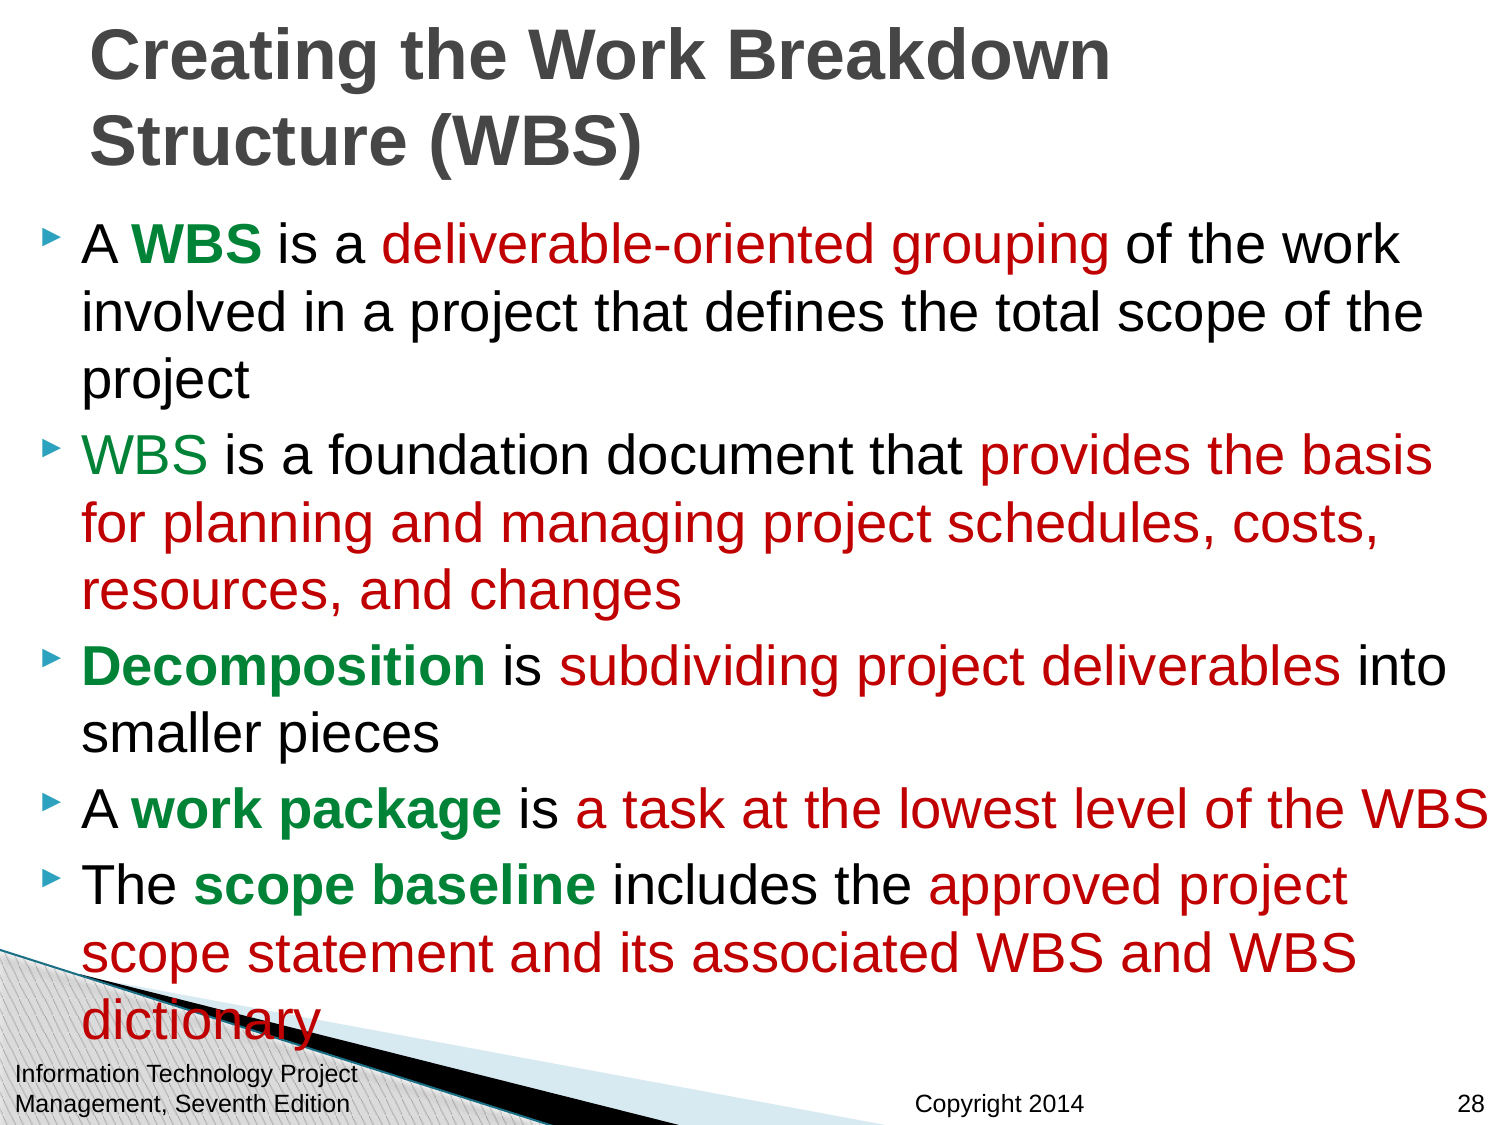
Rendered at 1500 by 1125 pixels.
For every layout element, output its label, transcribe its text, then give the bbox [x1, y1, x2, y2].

list A WBS is a deliverable-oriented grouping of the work involved in a project that defines the total scope of the project WBS is a foundation document that provides the basis for planning and managing project schedules, costs, resources, and changes Decomposition is subdividing project deliverables into smaller pieces A work package is a task at the lowest level of the WBS The scope baseline includes the approved project scope statement and its associated WBS and WBS dictionary [5, 199, 1500, 943]
footer Information Technology Project Management, Seventh Edition [0, 1065, 425, 1125]
title Creating the Work Breakdown Structure (WBS) [75, 0, 1425, 188]
slide_number 28 [1408, 1065, 1500, 1125]
